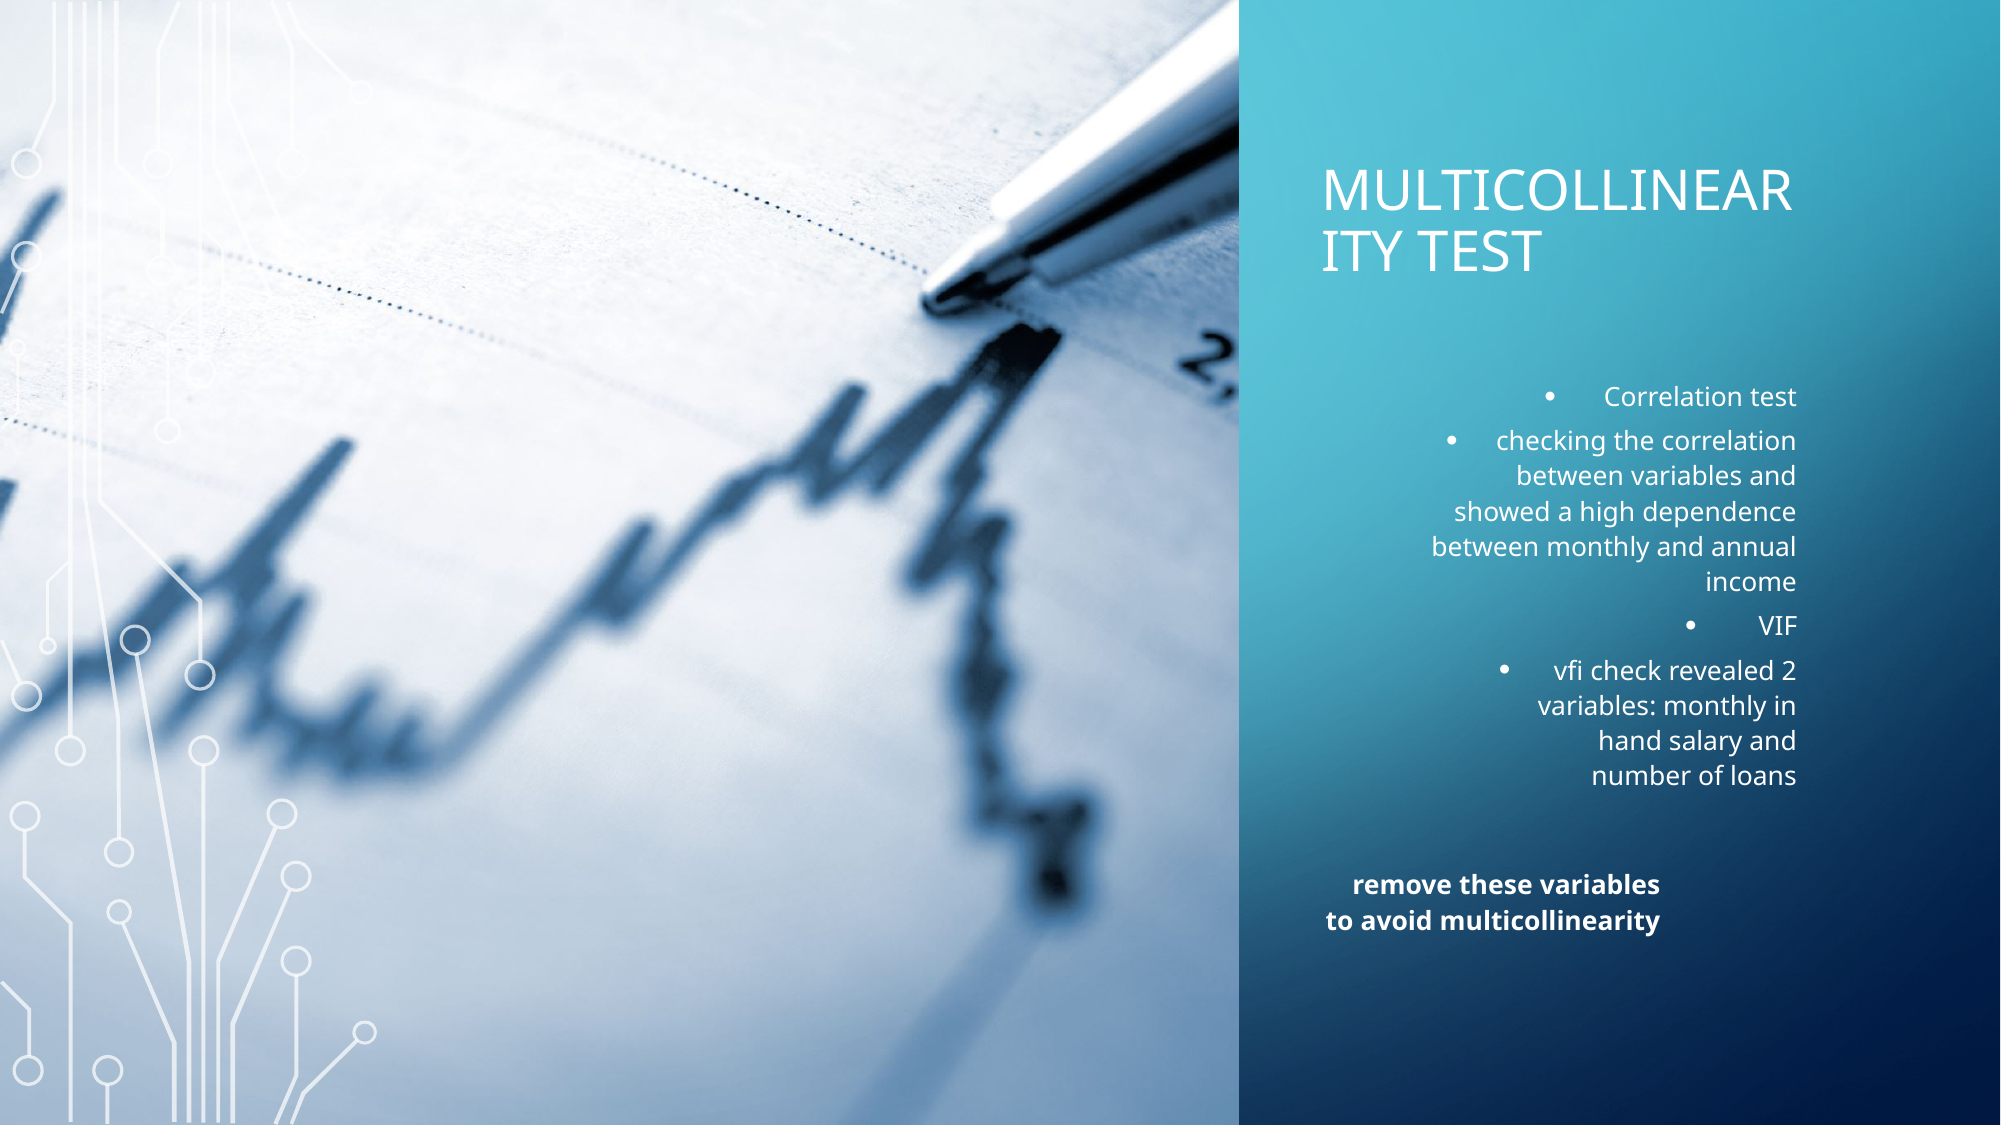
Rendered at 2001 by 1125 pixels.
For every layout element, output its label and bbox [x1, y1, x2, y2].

text_box [0, 0, 379, 1125]
picture [379, 0, 1240, 1125]
text_box [1240, 0, 2000, 1125]
